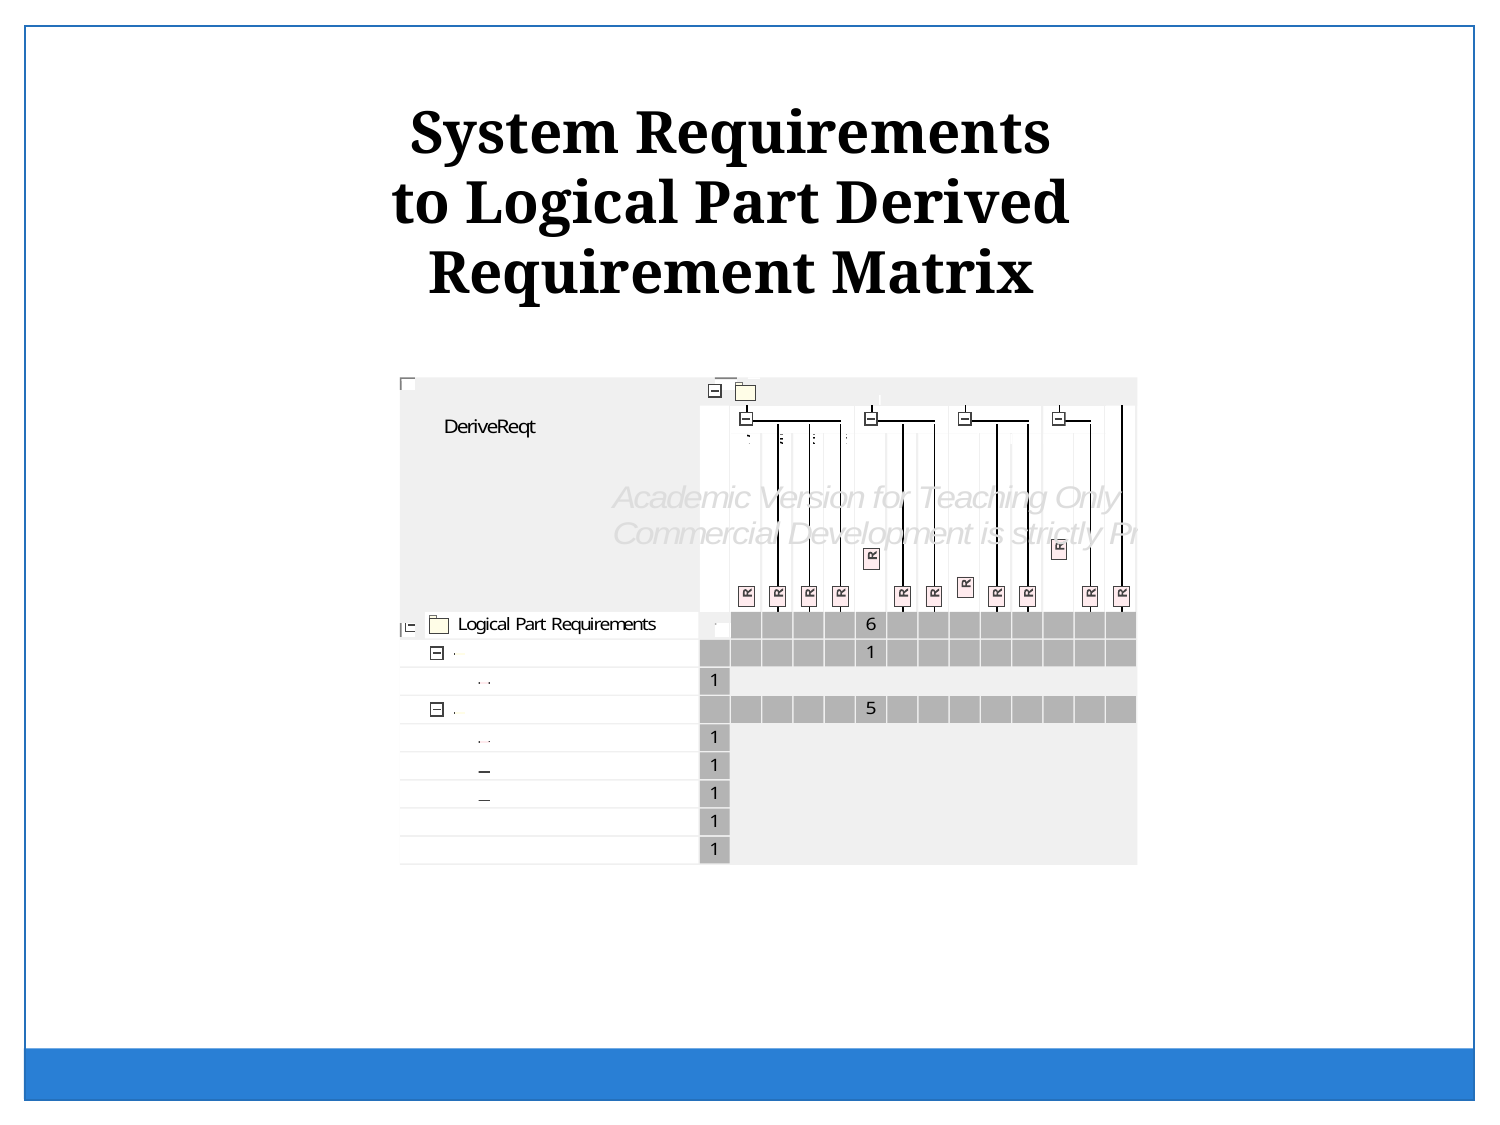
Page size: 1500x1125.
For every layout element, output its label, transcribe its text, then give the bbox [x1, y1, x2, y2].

text_box [124, 237, 1413, 613]
text_box System Requirements to Logical Part Derived Requirement Matrix [362, 87, 1100, 237]
picture [399, 377, 1138, 866]
